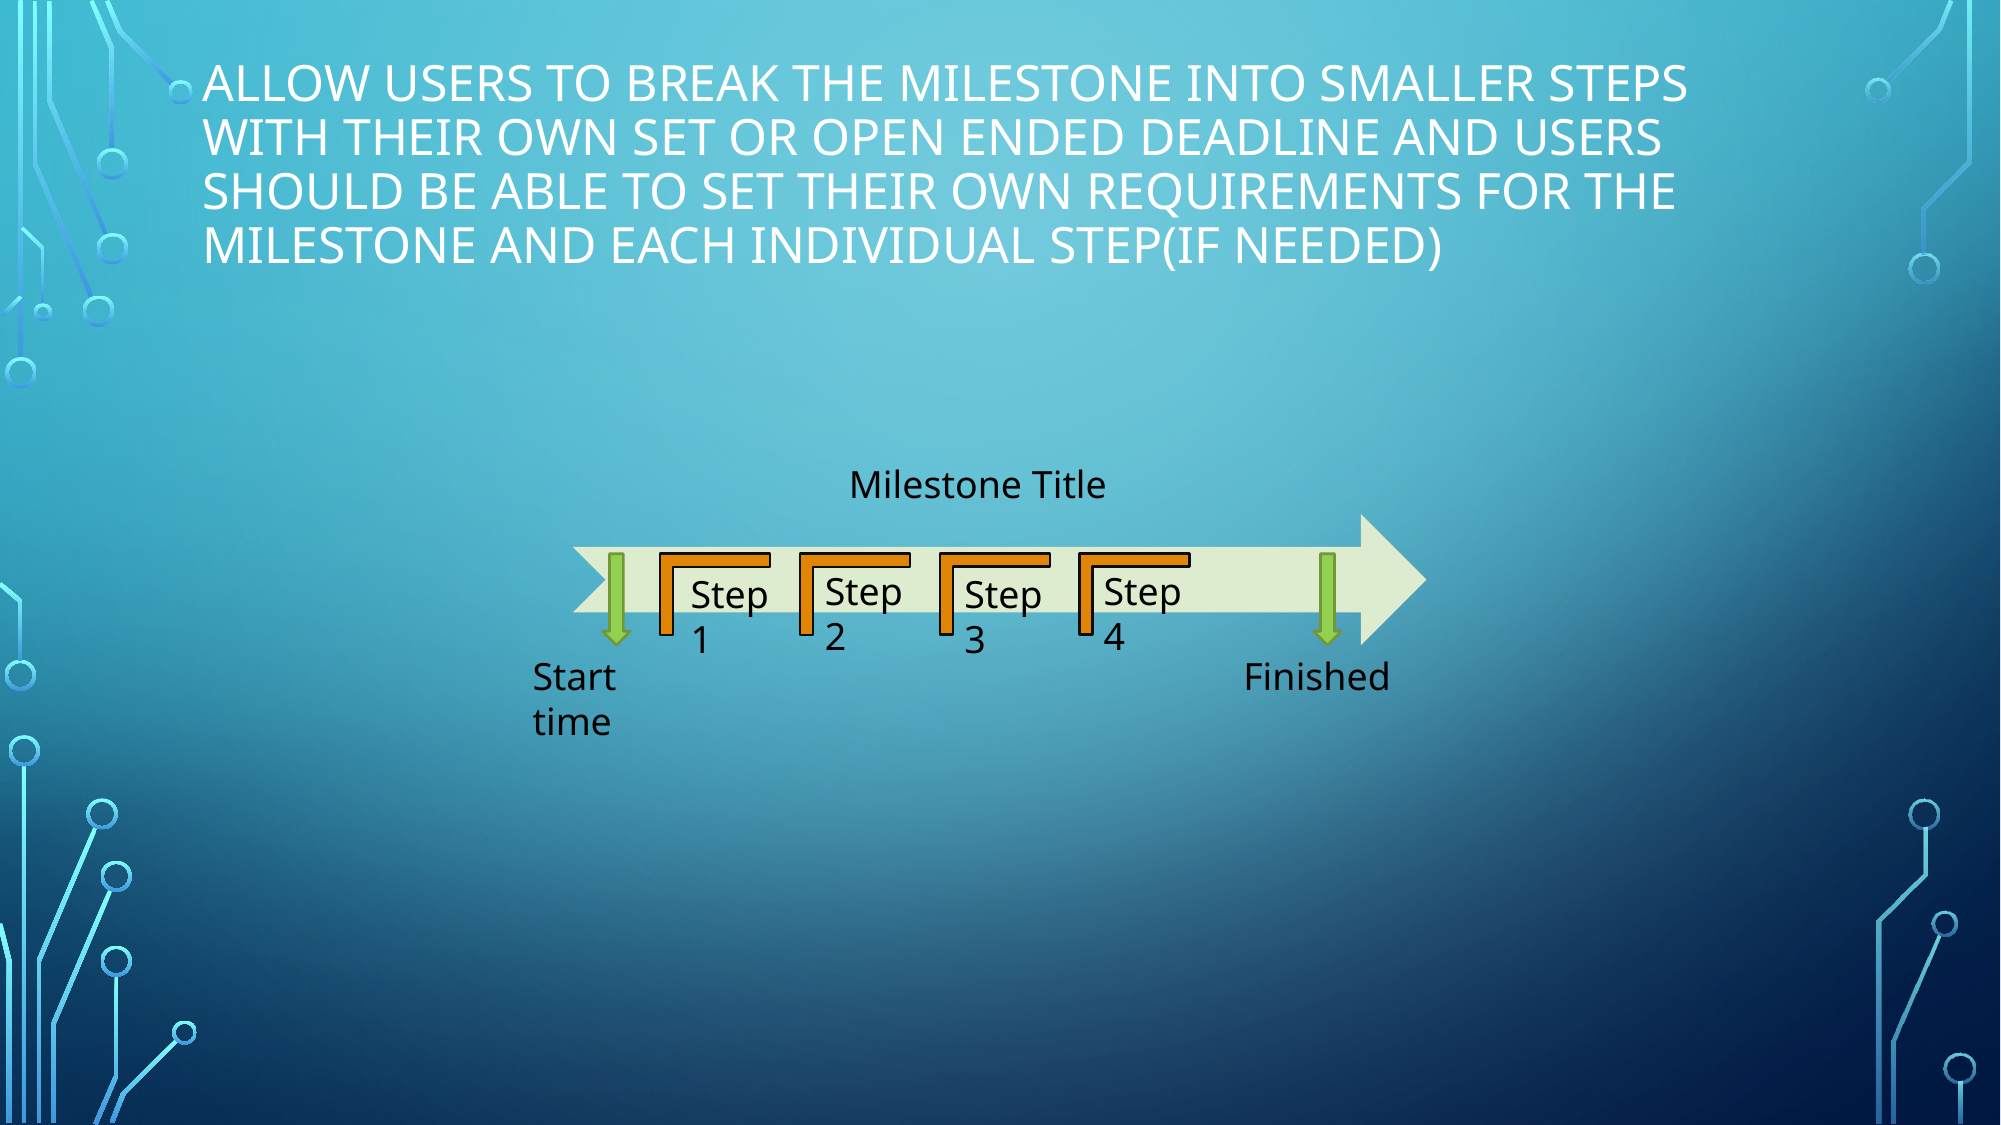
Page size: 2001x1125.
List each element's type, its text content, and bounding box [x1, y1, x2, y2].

text_box [601, 552, 632, 645]
text_box Milestone Title [834, 453, 1136, 514]
text_box Step 1 [675, 563, 794, 669]
text_box [659, 552, 771, 636]
text_box Start time [517, 645, 716, 750]
text_box [939, 552, 1051, 636]
text_box [799, 552, 911, 636]
text_box [572, 514, 1427, 645]
text_box Step 2 [809, 560, 928, 666]
text_box [1312, 552, 1343, 645]
text_box Step 4 [1088, 560, 1207, 666]
title Allow users to break the Milestone into smaller steps with their own set or open ended deadline and users should be able to set their own requirements for the Milestone and each individual step(if needed) [187, 44, 1813, 288]
text_box Step 3 [949, 563, 1068, 669]
text_box Finished [1228, 645, 1427, 705]
text_box [1078, 552, 1191, 636]
